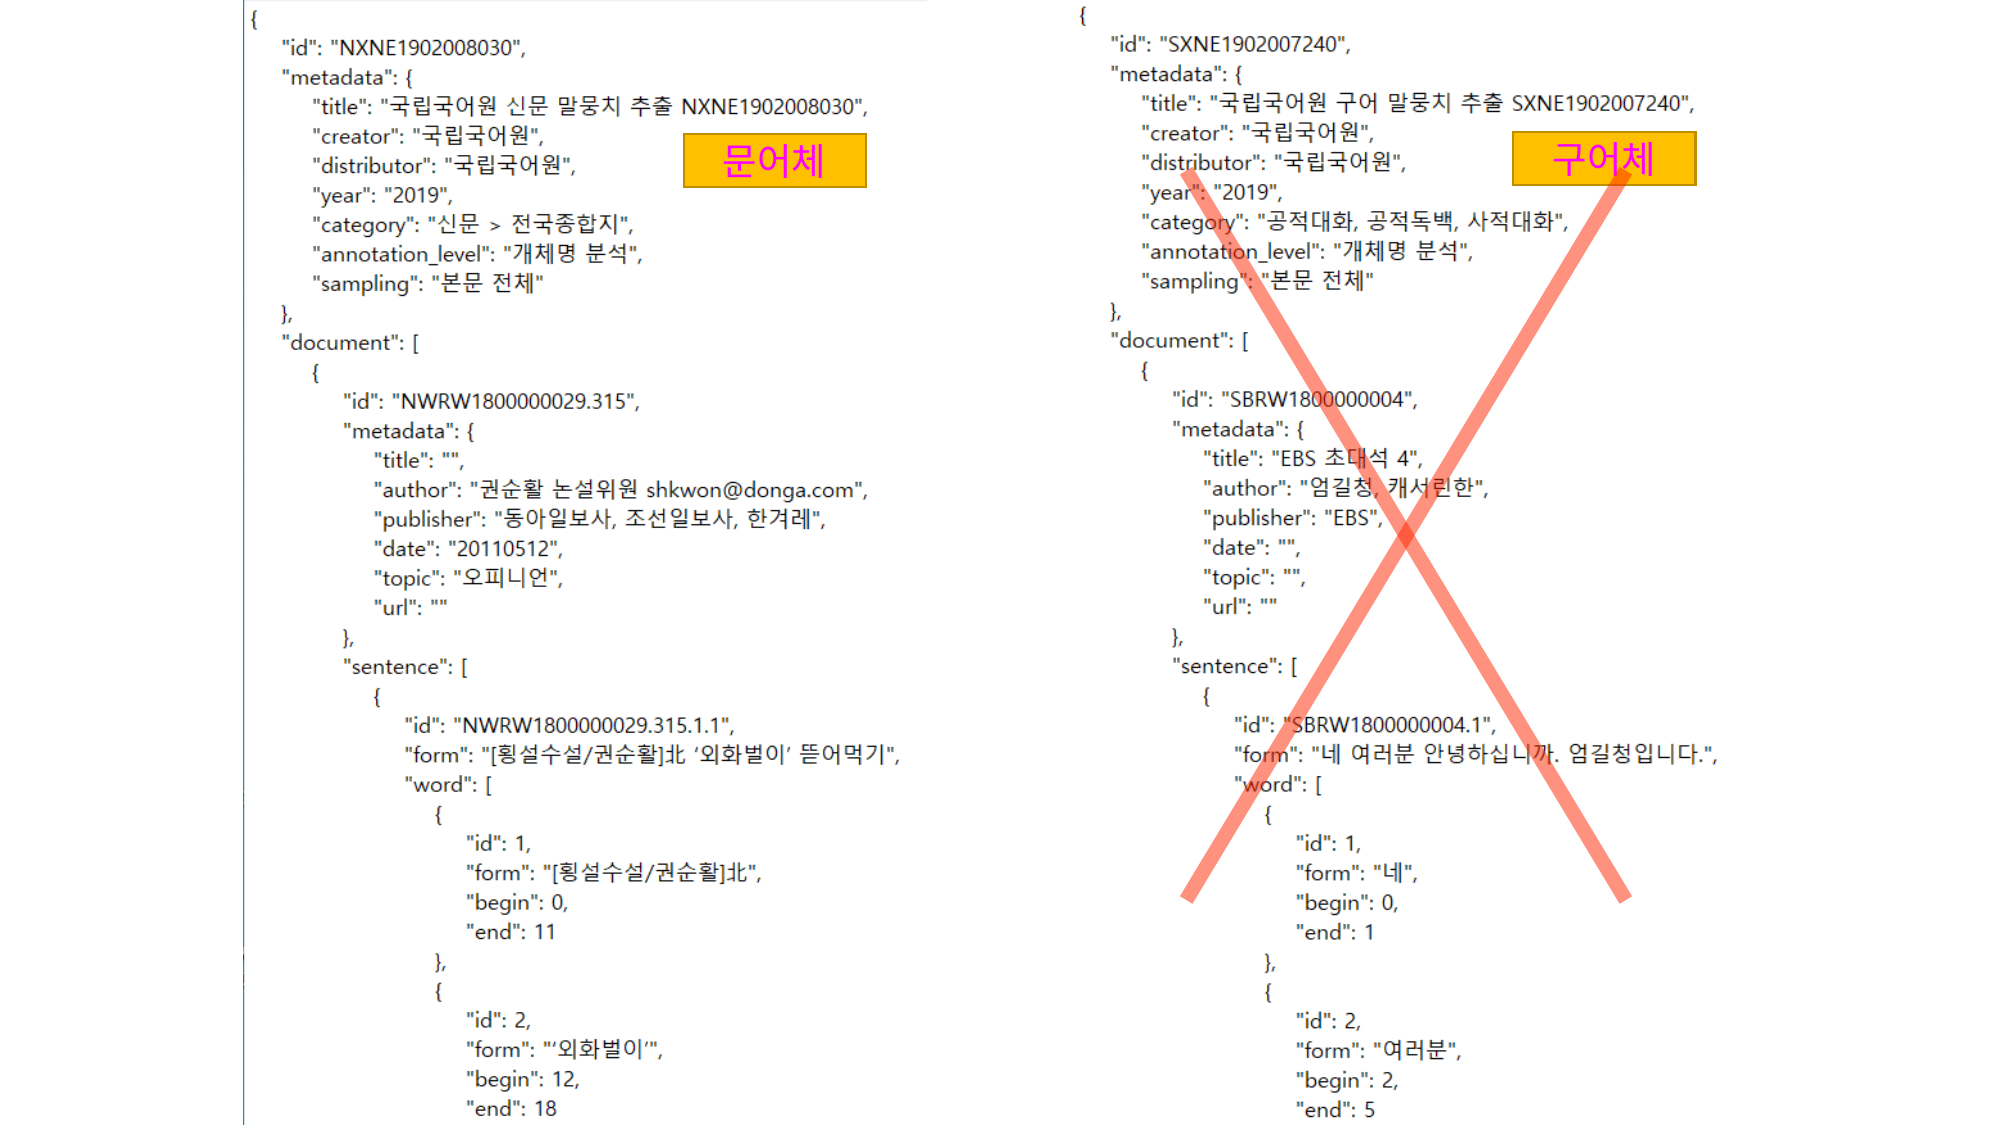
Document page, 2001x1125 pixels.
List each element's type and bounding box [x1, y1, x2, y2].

text_box [1186, 170, 1626, 900]
picture [242, 0, 927, 1125]
picture [1073, 0, 1750, 1125]
